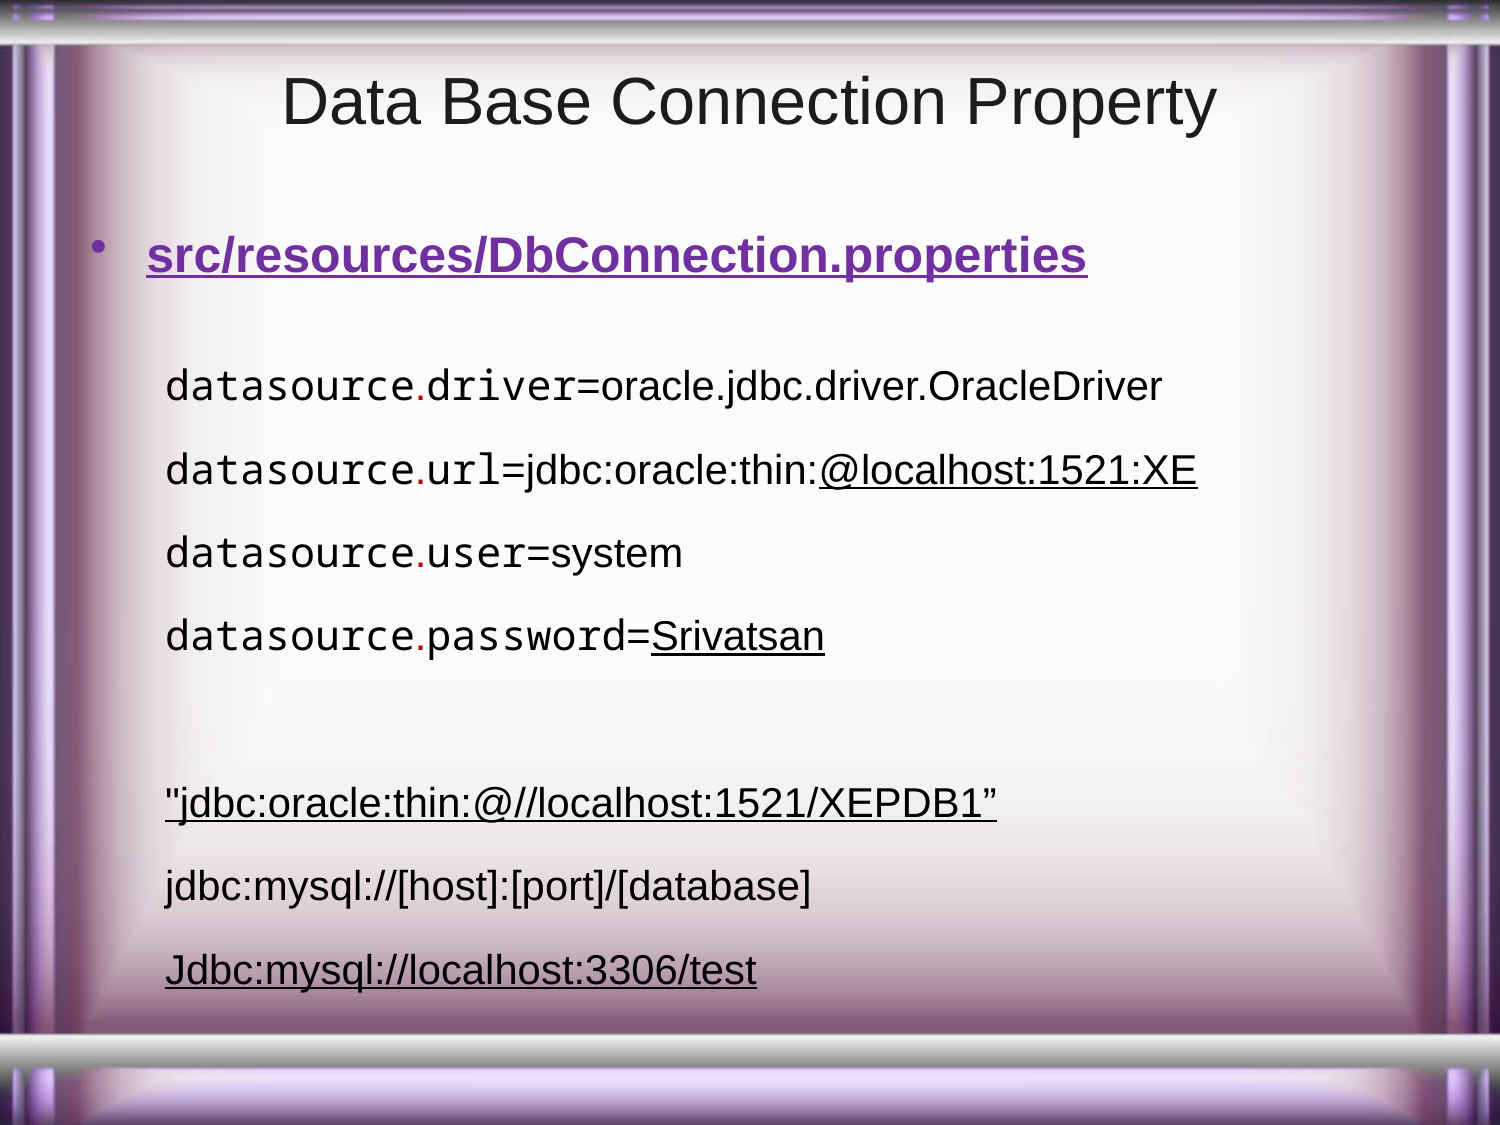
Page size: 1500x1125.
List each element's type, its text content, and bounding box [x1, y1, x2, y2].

title Data Base Connection Property [75, 45, 1425, 149]
list src/resources/DbConnection.properties datasource.driver=oracle.jdbc.driver.OracleDriver datasource.url=jdbc:oracle:thin:@localhost:1521:XE datasource.user=system datasource.password=Srivatsan "jdbc:oracle:thin:@//localhost:1521/XEPDB1” jdbc:mysql://[host]:[port]/[database] Jdbc:mysql://localhost:3306/test [75, 149, 1425, 1005]
picture [0, 0, 1500, 1125]
